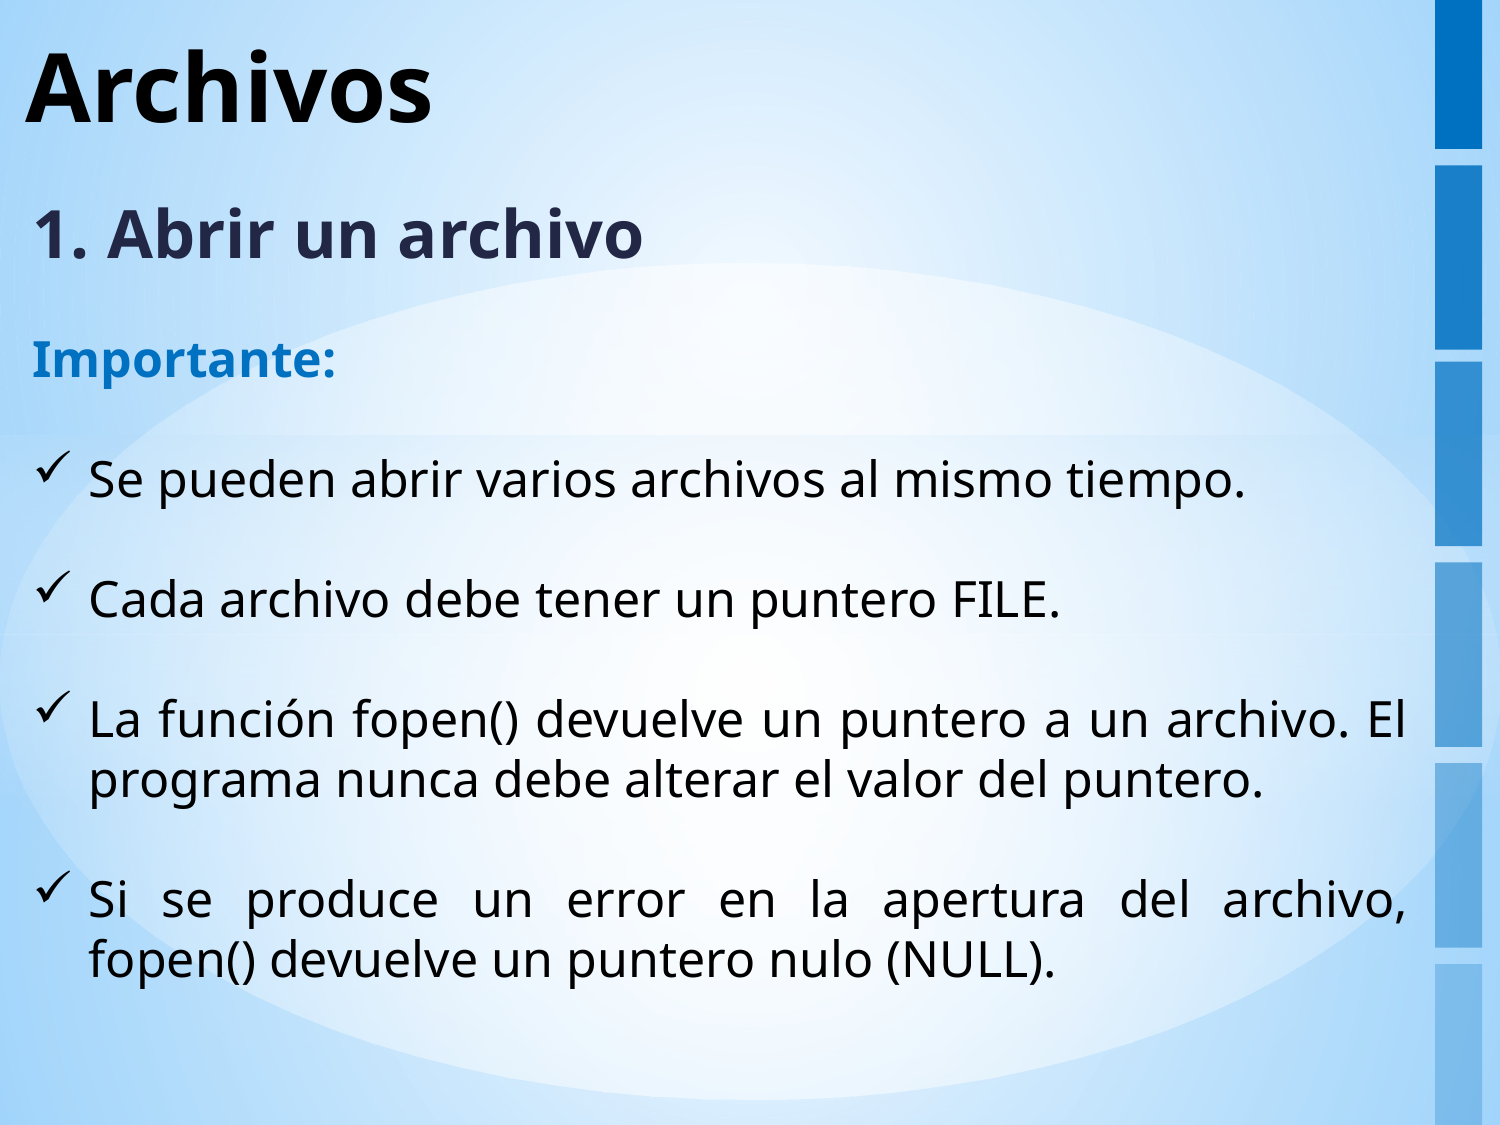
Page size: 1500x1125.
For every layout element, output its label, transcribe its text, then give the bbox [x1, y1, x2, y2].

text_box Importante: Se pueden abrir varios archivos al mismo tiempo. Cada archivo debe tener un puntero FILE. La función fopen() devuelve un puntero a un archivo. El programa nunca debe alterar el valor del puntero. Si se produce un error en la apertura del archivo, fopen() devuelve un puntero nulo (NULL). [17, 320, 1424, 995]
title Archivos [0, 19, 1341, 149]
subtitle 1. Abrir un archivo [17, 184, 1424, 268]
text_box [1434, 0, 1483, 1125]
